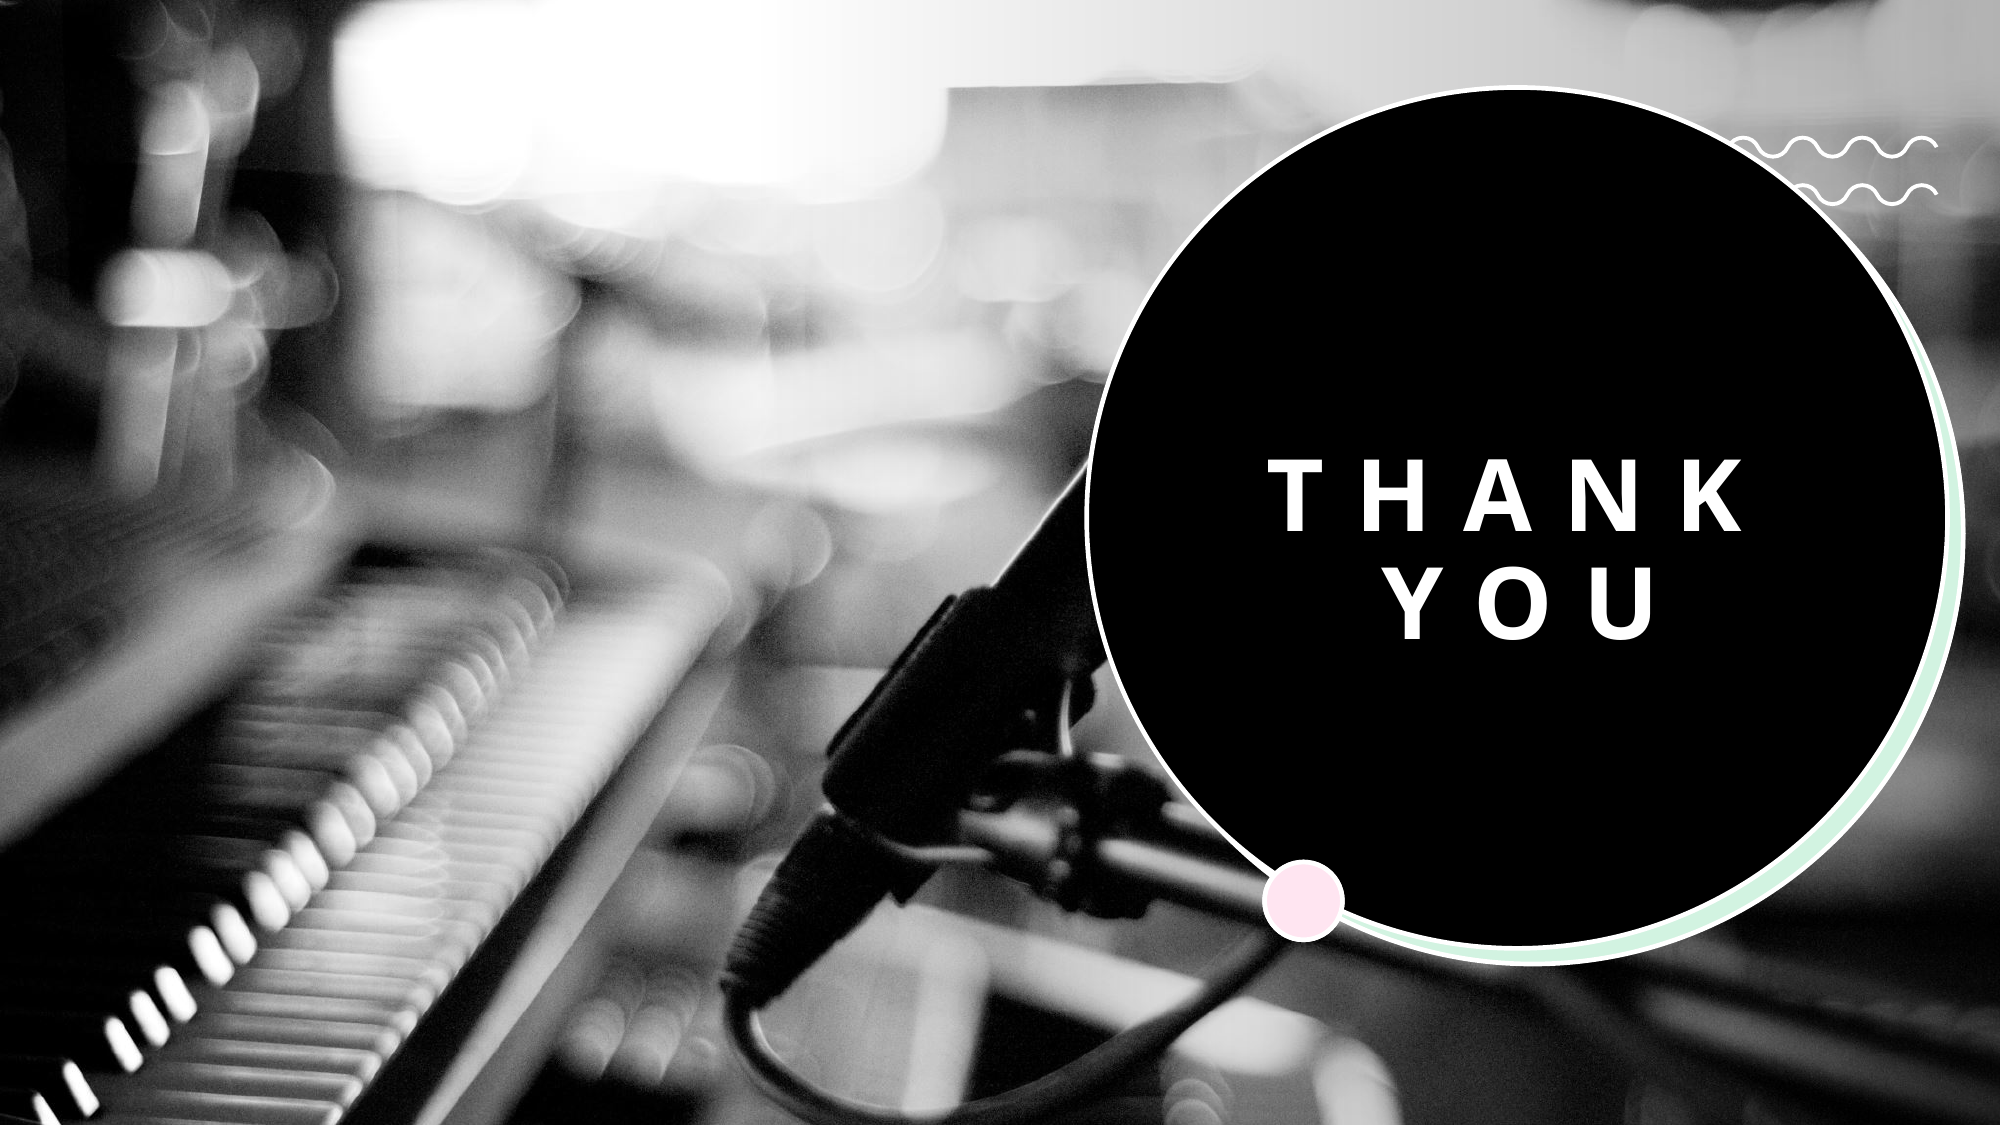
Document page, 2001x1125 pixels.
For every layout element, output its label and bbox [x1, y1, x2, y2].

picture [0, 0, 2000, 1125]
text_box [1086, 87, 1966, 964]
